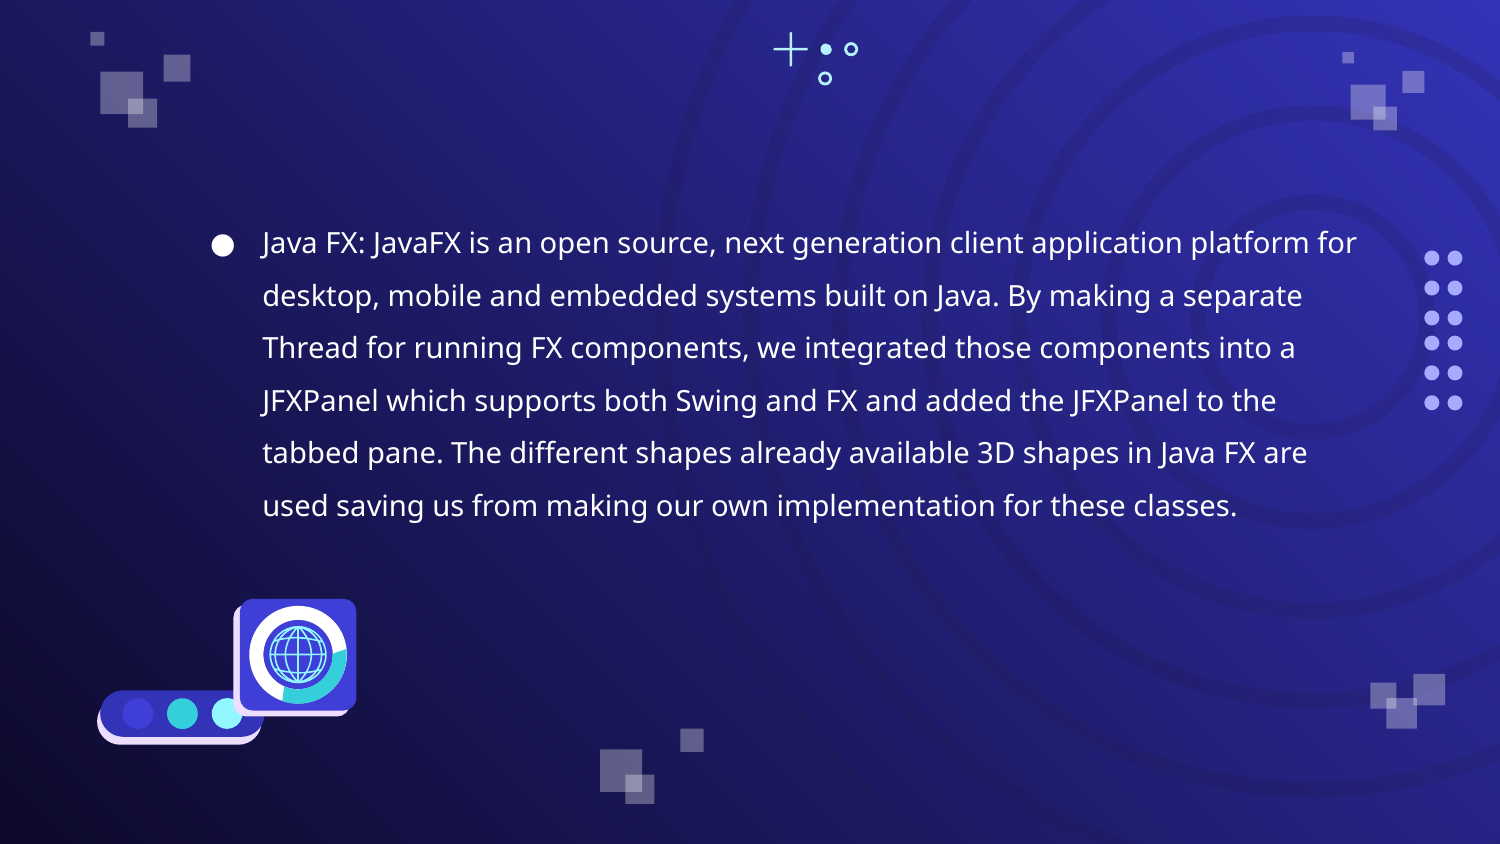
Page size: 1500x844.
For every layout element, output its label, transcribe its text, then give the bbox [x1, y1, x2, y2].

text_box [233, 598, 357, 717]
subtitle Java FX: JavaFX is an open source, next generation client application platform for desktop, mobile and embedded systems built on Java. By making a separate Thread for running FX components, we integrated those components into a JFXPanel which supports both Swing and FX and added the JFXPanel to the tabbed pane. The different shapes already available 3D shapes in Java FX are used saving us from making our own implementation for these classes. [172, 99, 1378, 700]
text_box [96, 689, 265, 745]
